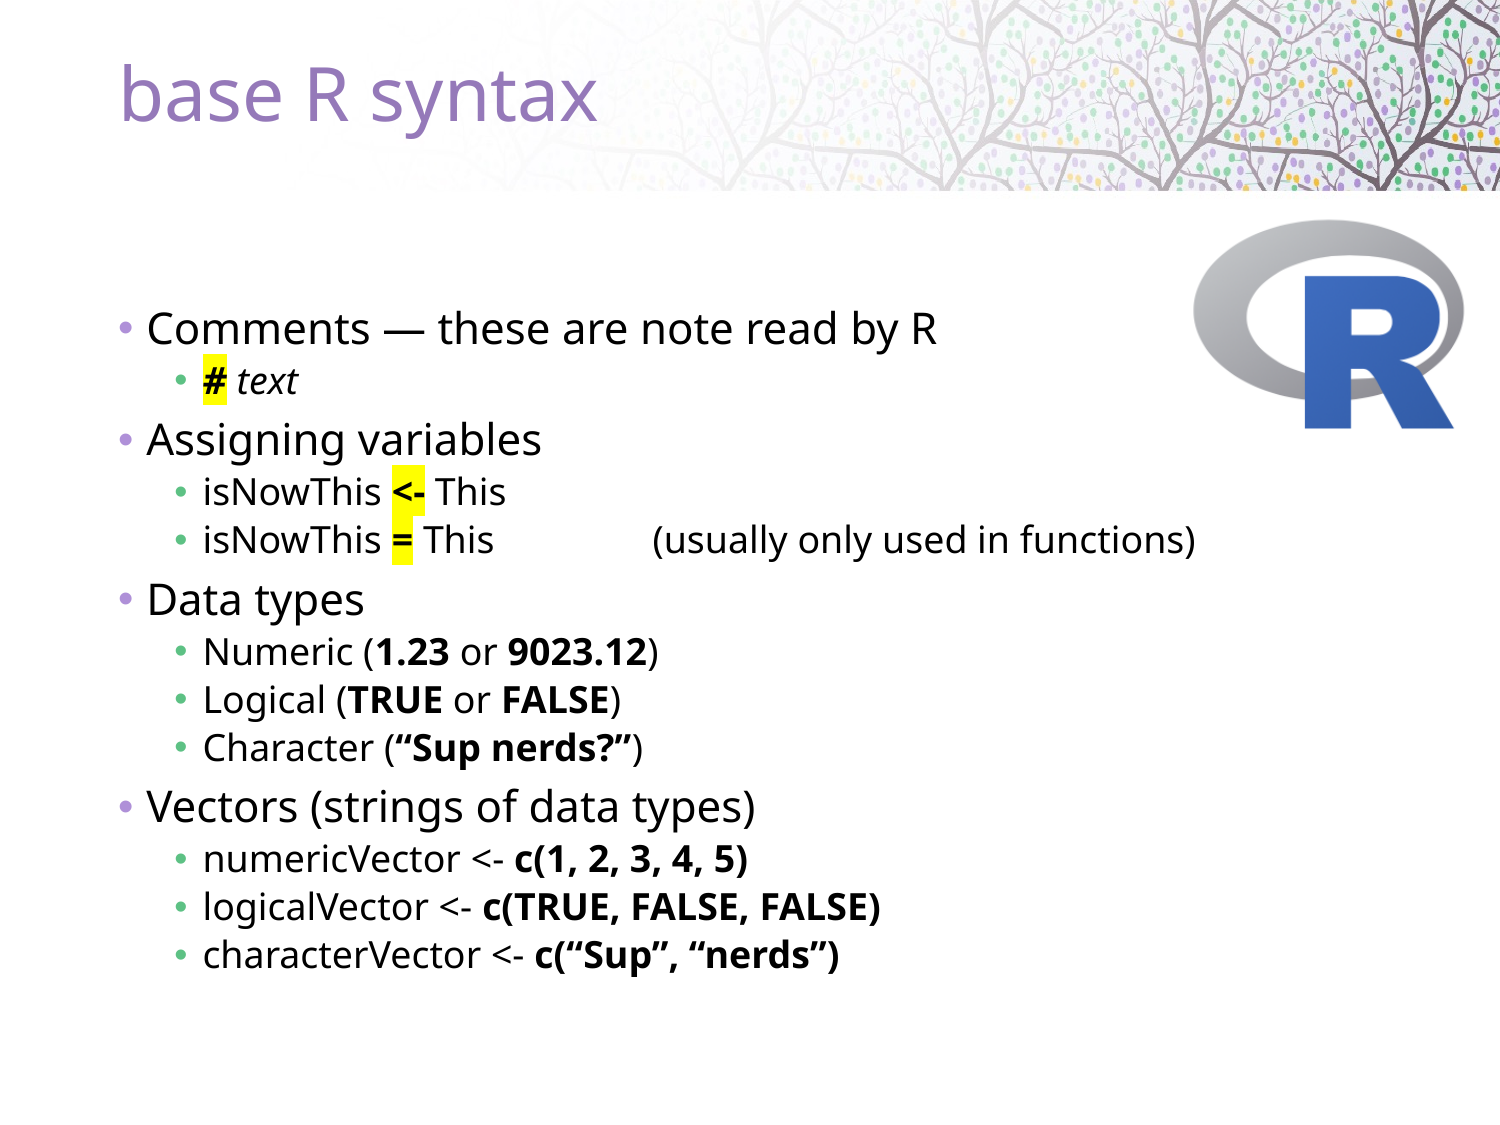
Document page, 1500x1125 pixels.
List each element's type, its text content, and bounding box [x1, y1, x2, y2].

title base R syntax [103, 3, 1397, 191]
list Comments — these are note read by R # text Assigning variables isNowThis <- This isNowThis = This (usually only used in functions) Data types Numeric (1.23 or 9023.12) Logical (TRUE or FALSE) Character (“Sup nerds?”) Vectors (strings of data types) numericVector <- c(1, 2, 3, 4, 5) logicalVector <- c(TRUE, FALSE, FALSE) characterVector <- c(“Sup”, “nerds”) [103, 299, 1397, 1014]
picture [0, 0, 1500, 1125]
